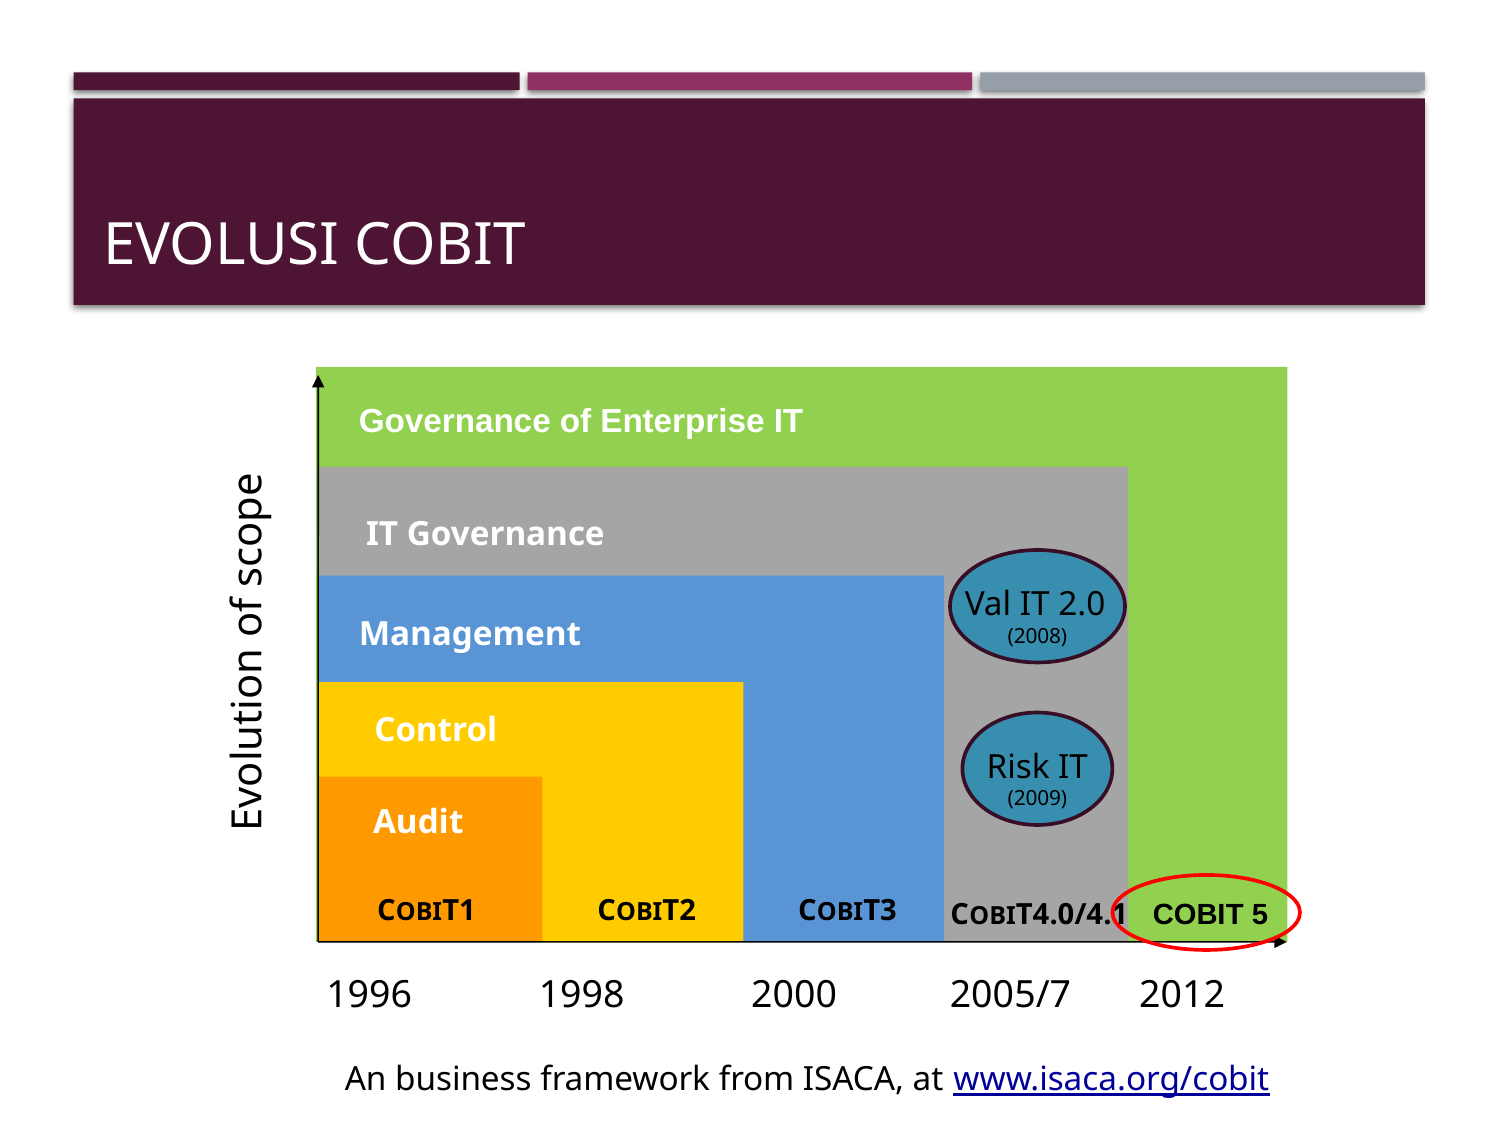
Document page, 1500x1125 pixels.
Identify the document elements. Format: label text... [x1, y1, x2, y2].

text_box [315, 366, 1288, 374]
title Evolusi COBIT [88, 106, 1399, 284]
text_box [211, 374, 1288, 1024]
text_box An business framework from ISACA, at www.isaca.org/cobit [330, 1049, 1285, 1105]
text_box [1292, 894, 1302, 931]
